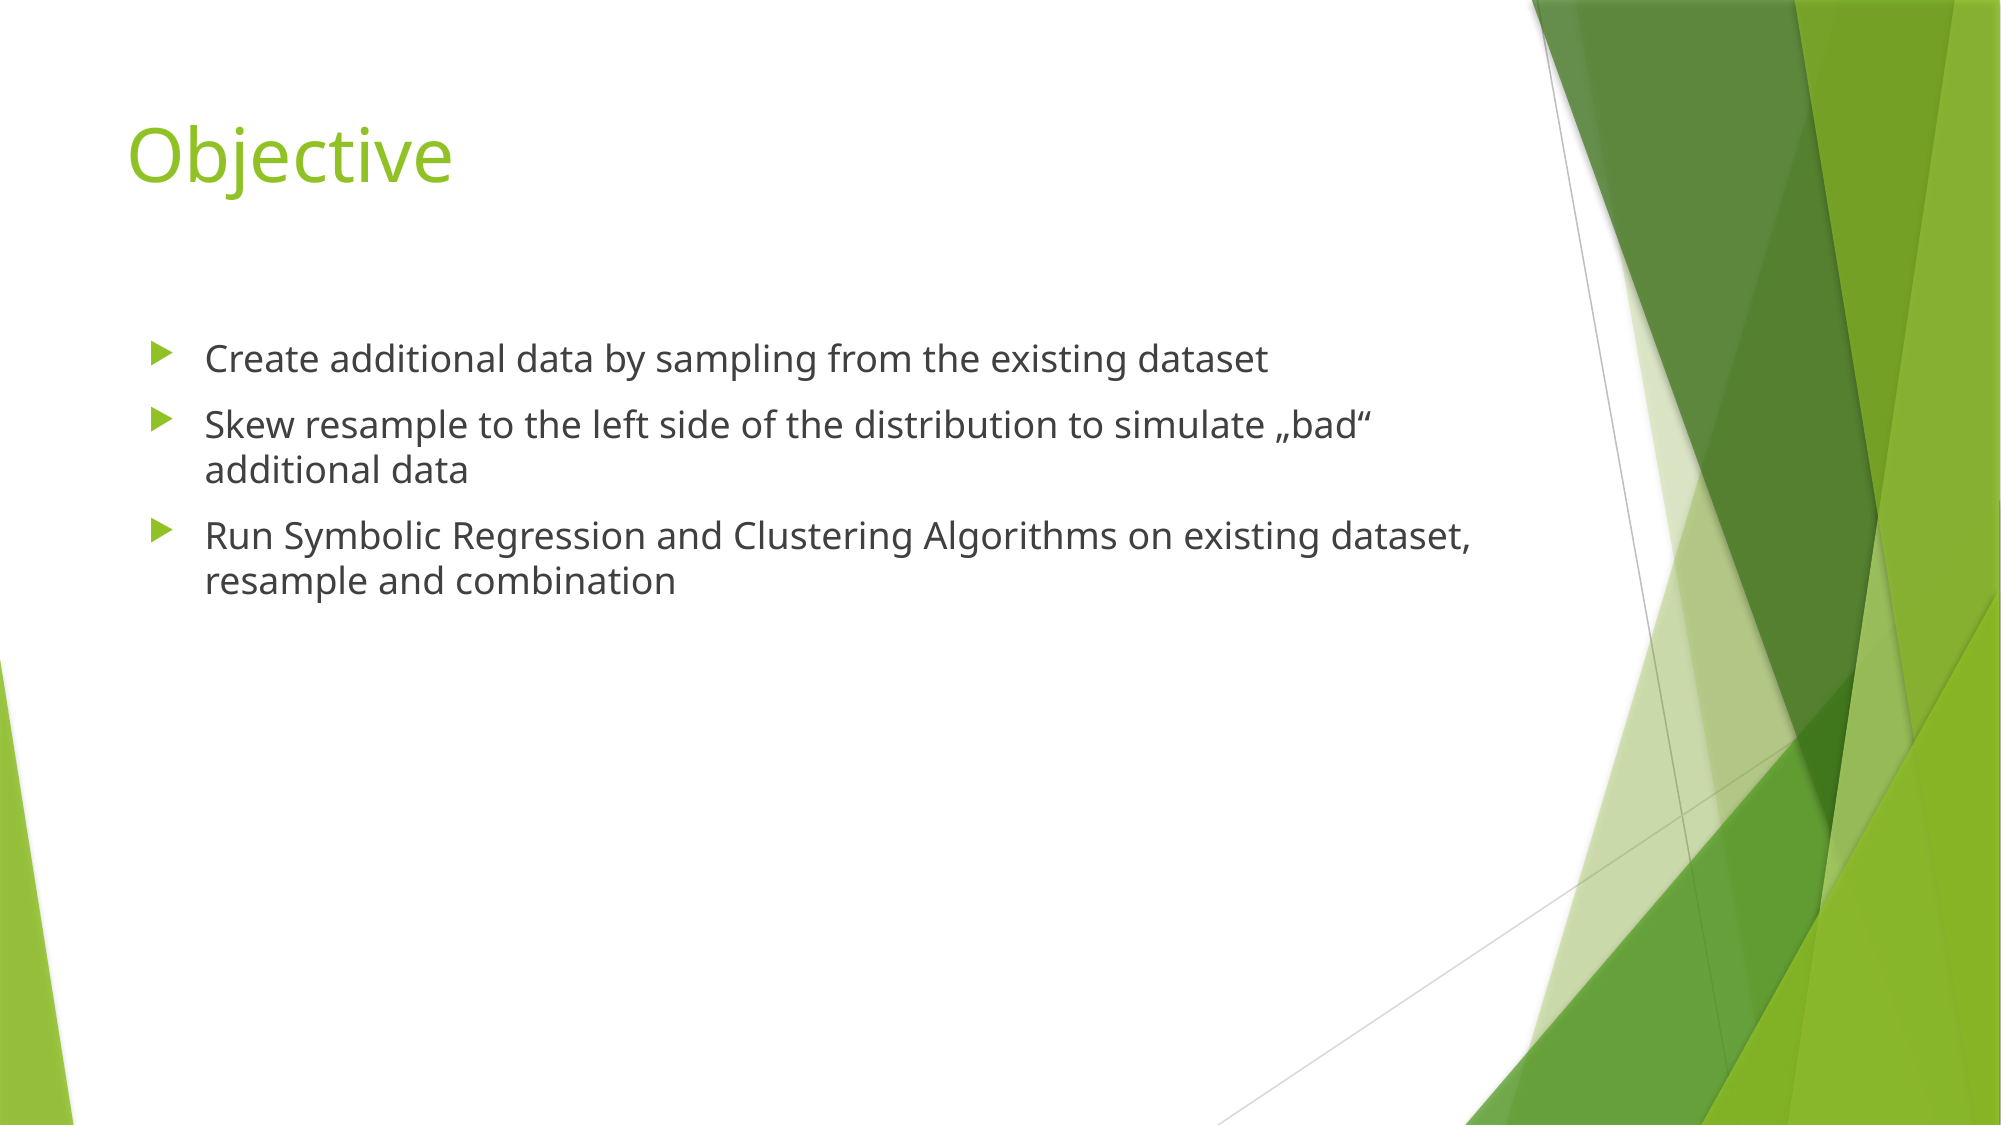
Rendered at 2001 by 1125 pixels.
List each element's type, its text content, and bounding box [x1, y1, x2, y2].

list Create additional data by sampling from the existing dataset Skew resample to the left side of the distribution to simulate „bad“ additional data Run Symbolic Regression and Clustering Algorithms on existing dataset, resample and combination [133, 327, 1544, 965]
title Objective [111, 99, 1522, 317]
